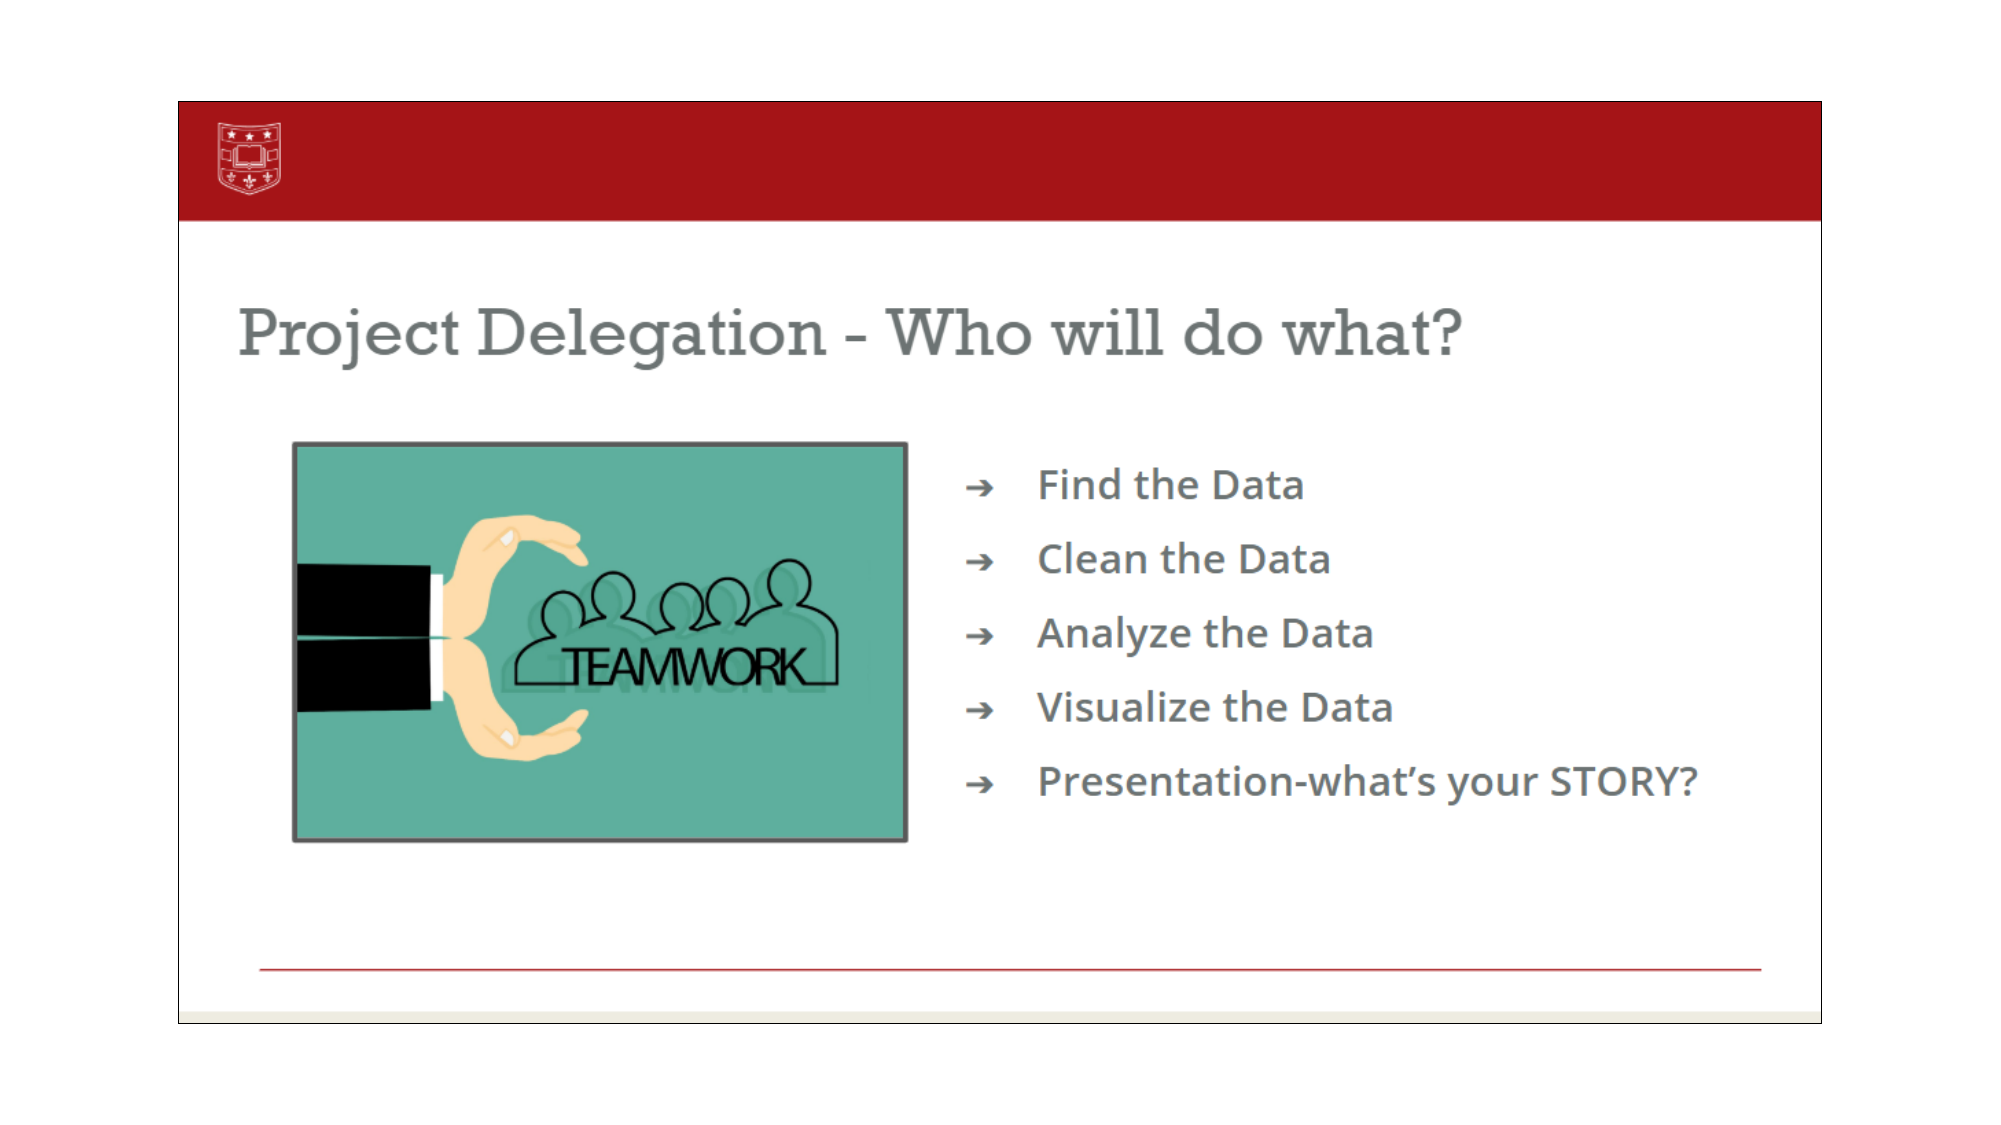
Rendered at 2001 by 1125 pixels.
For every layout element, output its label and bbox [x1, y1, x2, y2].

list [178, 101, 1822, 1024]
